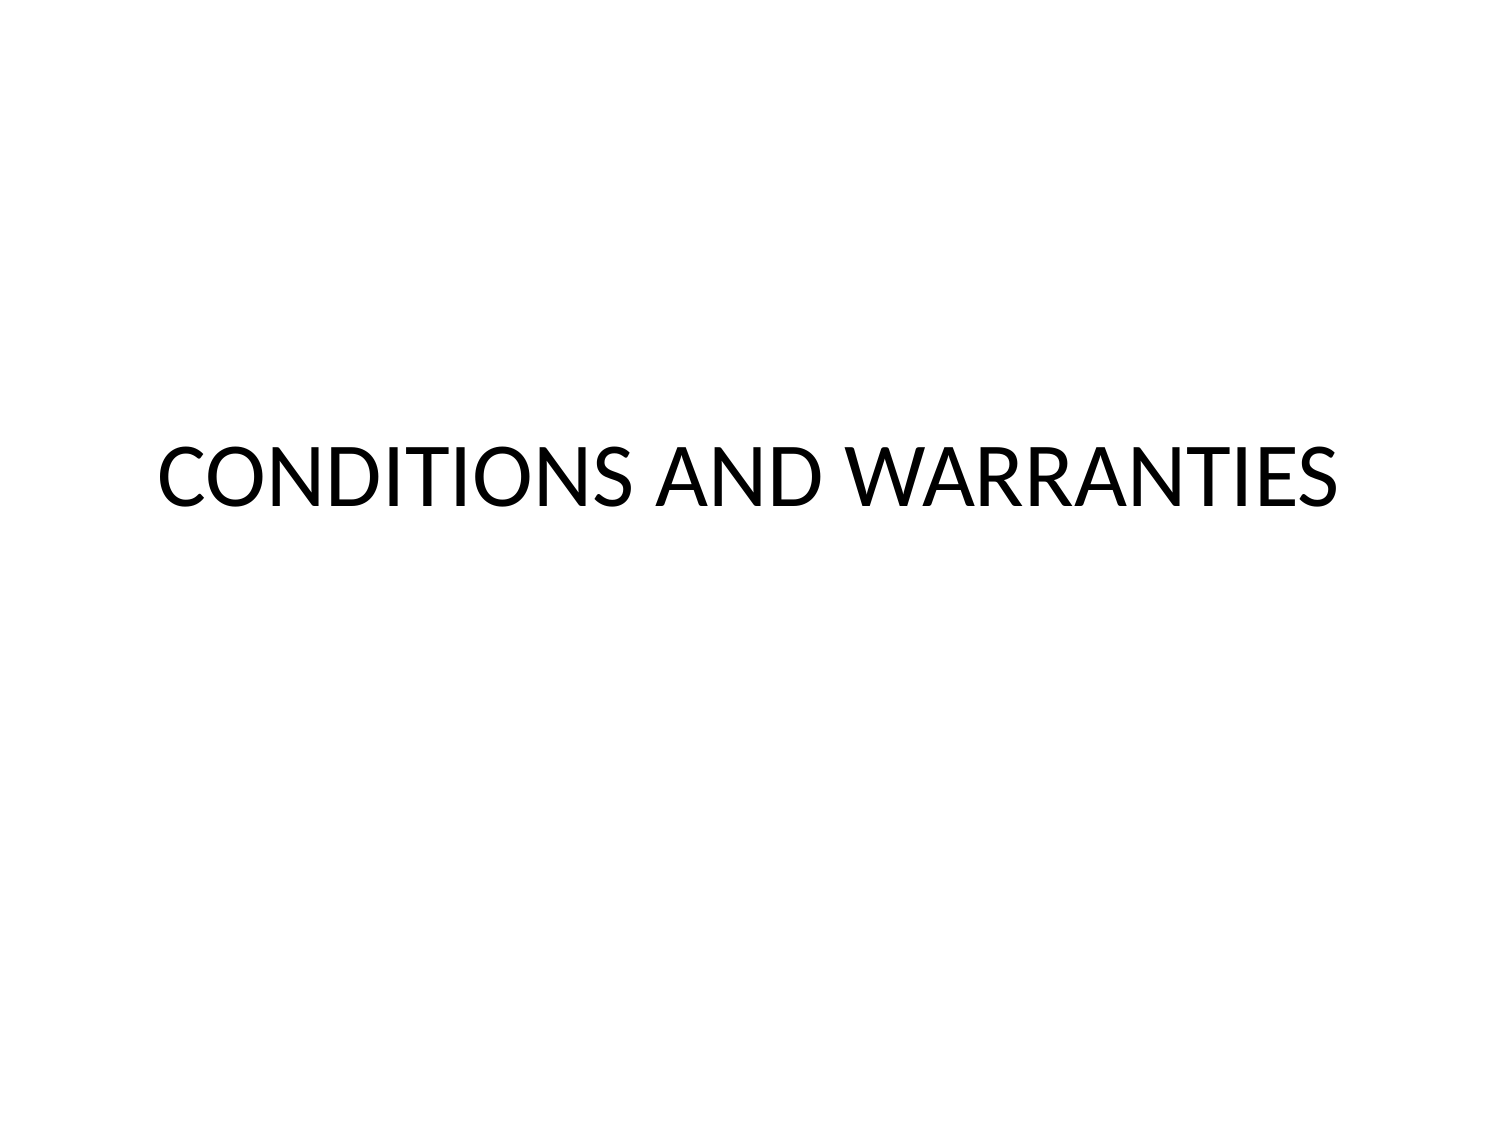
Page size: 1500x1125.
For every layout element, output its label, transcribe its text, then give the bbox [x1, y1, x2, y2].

title CONDITIONS AND WARRANTIES [112, 349, 1388, 591]
